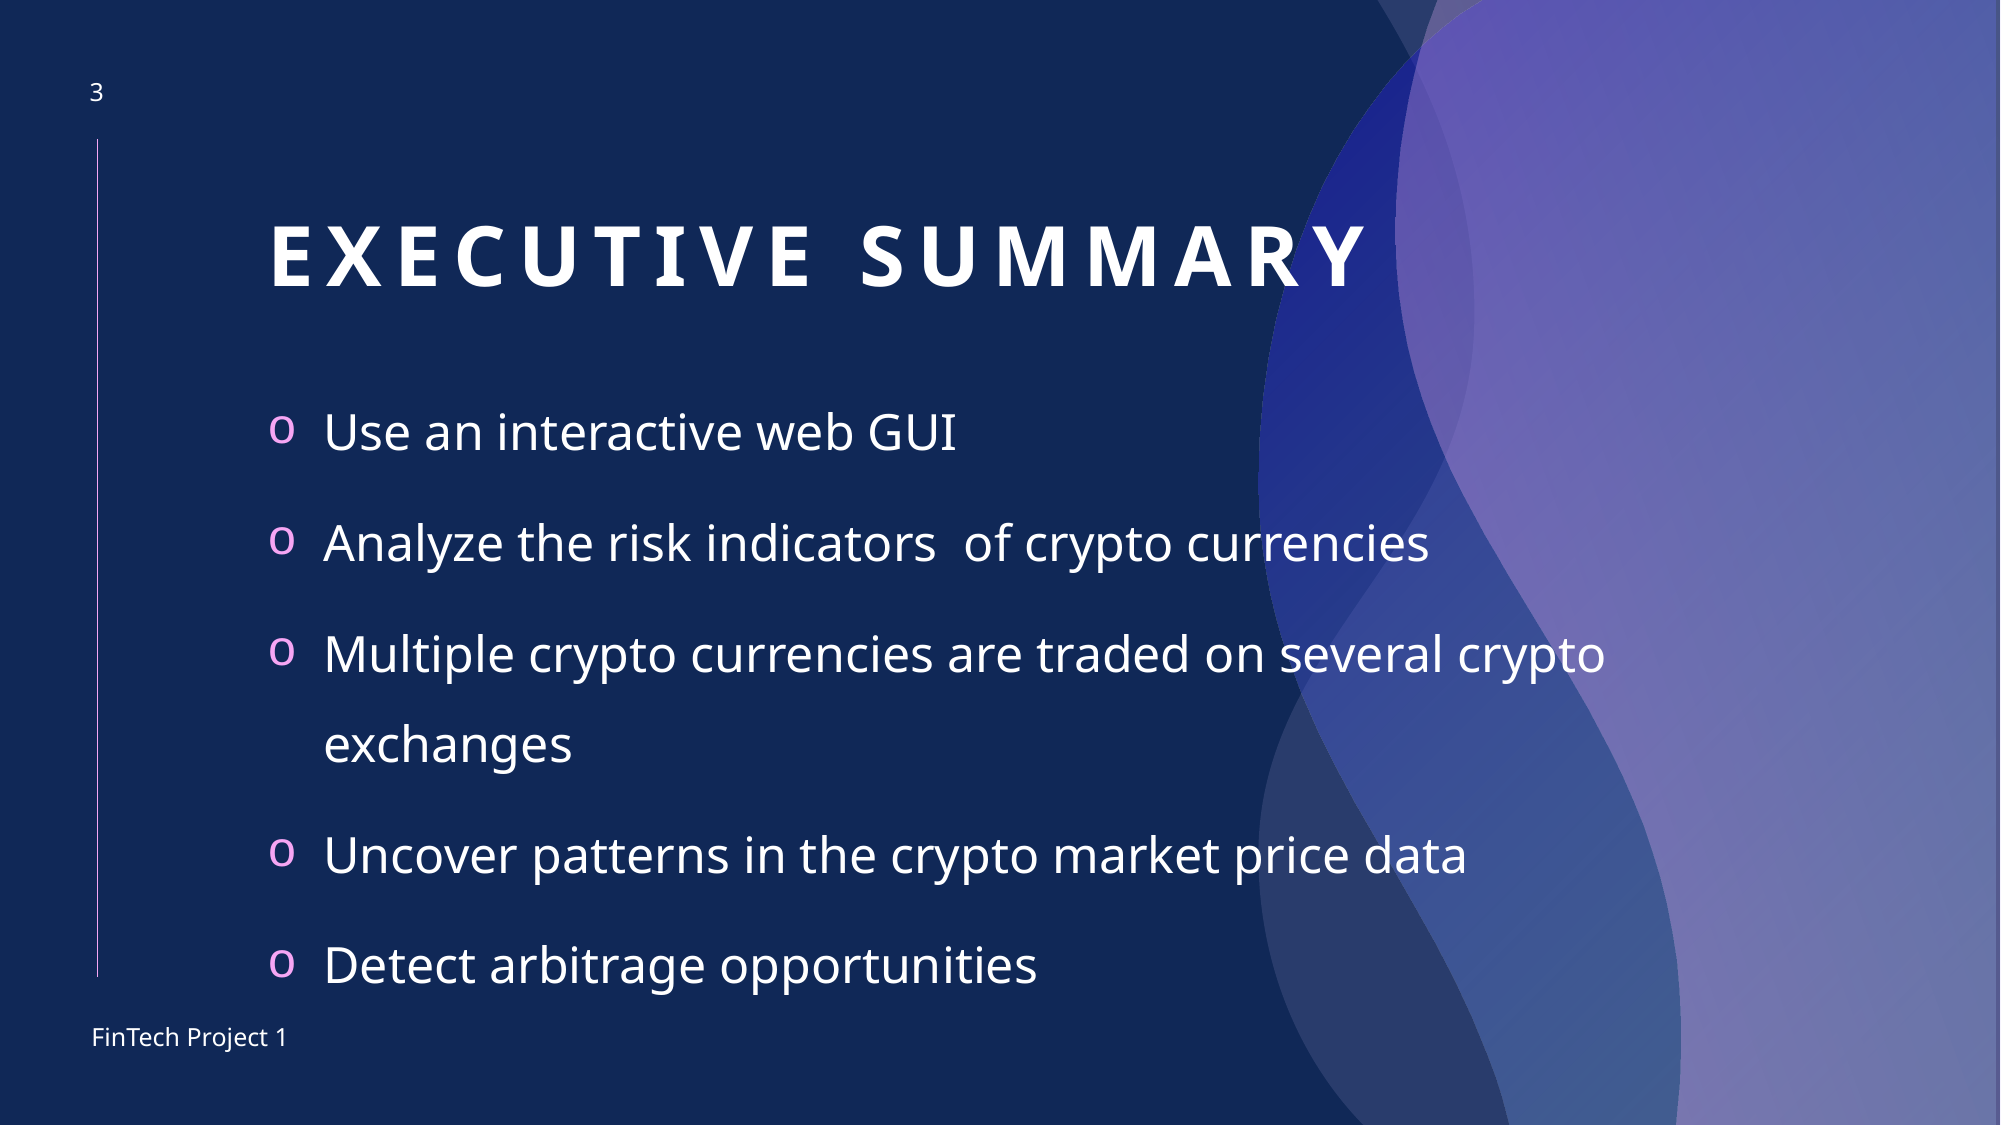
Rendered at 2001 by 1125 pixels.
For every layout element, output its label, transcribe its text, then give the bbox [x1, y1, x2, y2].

slide_number 3 [53, 67, 140, 119]
list Use an interactive web GUI Analyze the risk indicators of crypto currencies Multiple crypto currencies are traded on several crypto exchanges Uncover patterns in the crypto market price data Detect arbitrage opportunities [251, 363, 1767, 902]
footer FinTech Project 1 [76, 1015, 459, 1061]
title Executive summary [251, 136, 1709, 312]
